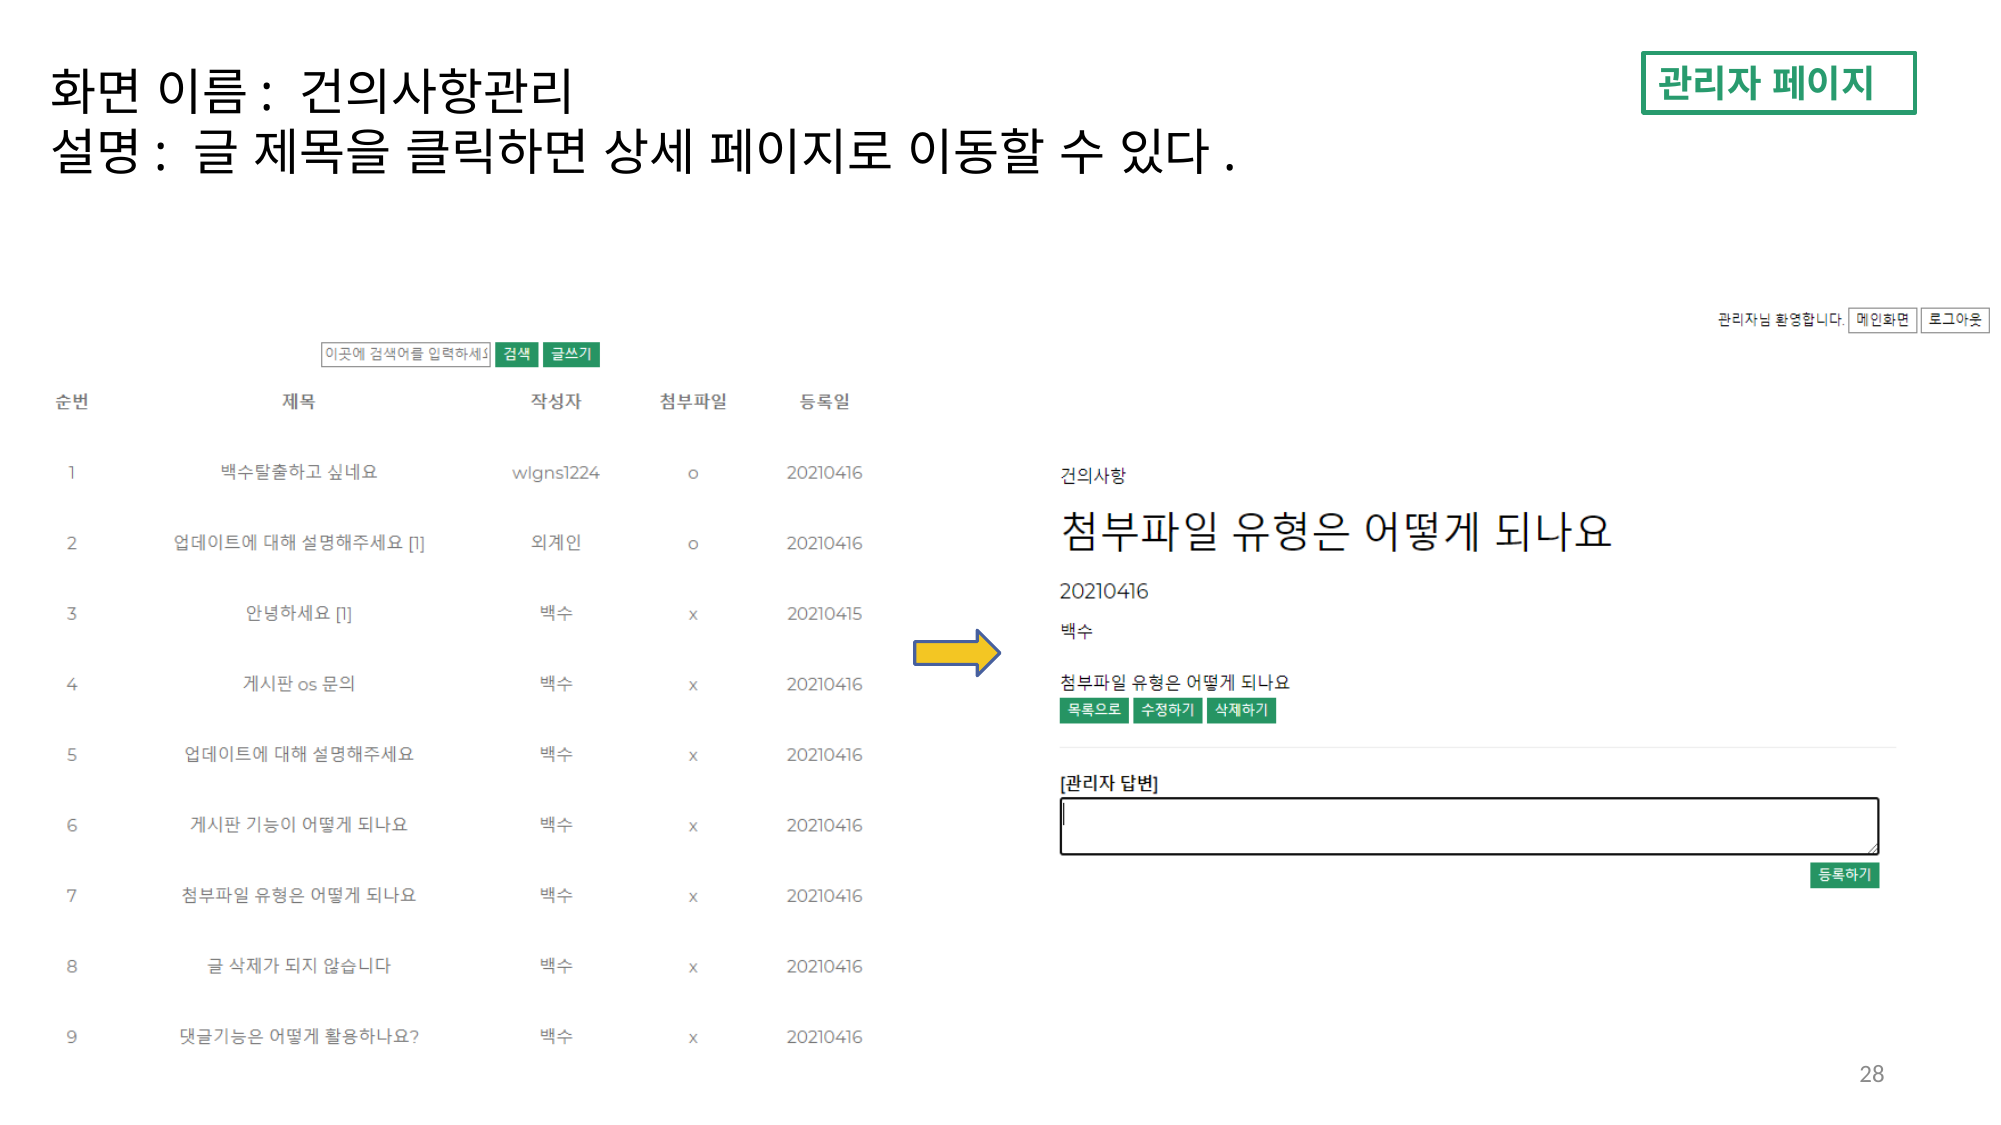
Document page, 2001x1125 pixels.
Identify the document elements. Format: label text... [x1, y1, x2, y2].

picture [0, 295, 2000, 1068]
slide_number 28 [1433, 1079, 1900, 1103]
text_box 화면 이름: 건의사항관리 설명: 글 제목을 클릭하면 상세 페이지로 이동할 수 있다. [36, 52, 1900, 188]
text_box 관리자 페이지 [1643, 52, 1916, 113]
